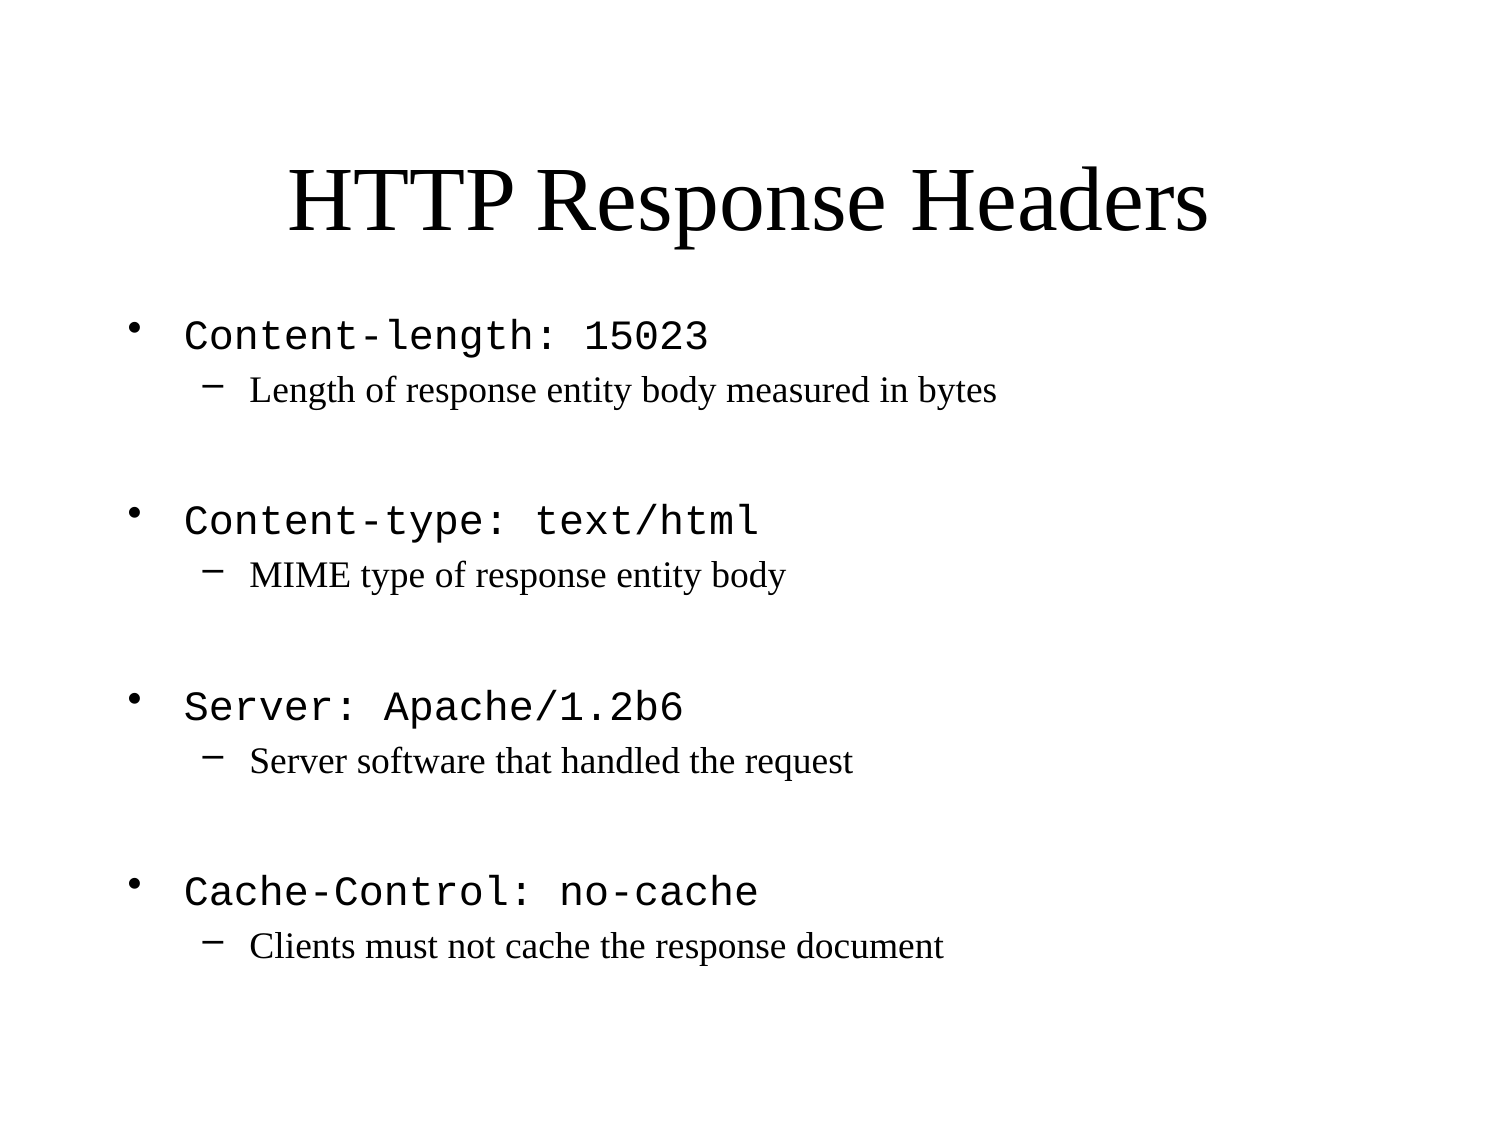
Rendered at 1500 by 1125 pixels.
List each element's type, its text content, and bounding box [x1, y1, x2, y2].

list Content-length: 15023 Length of response entity body measured in bytes Content-type: text/html MIME type of response entity body Server: Apache/1.2b6 Server software that handled the request Cache-Control: no-cache Clients must not cache the response document [112, 299, 1388, 938]
title HTTP Response Headers [112, 99, 1388, 288]
